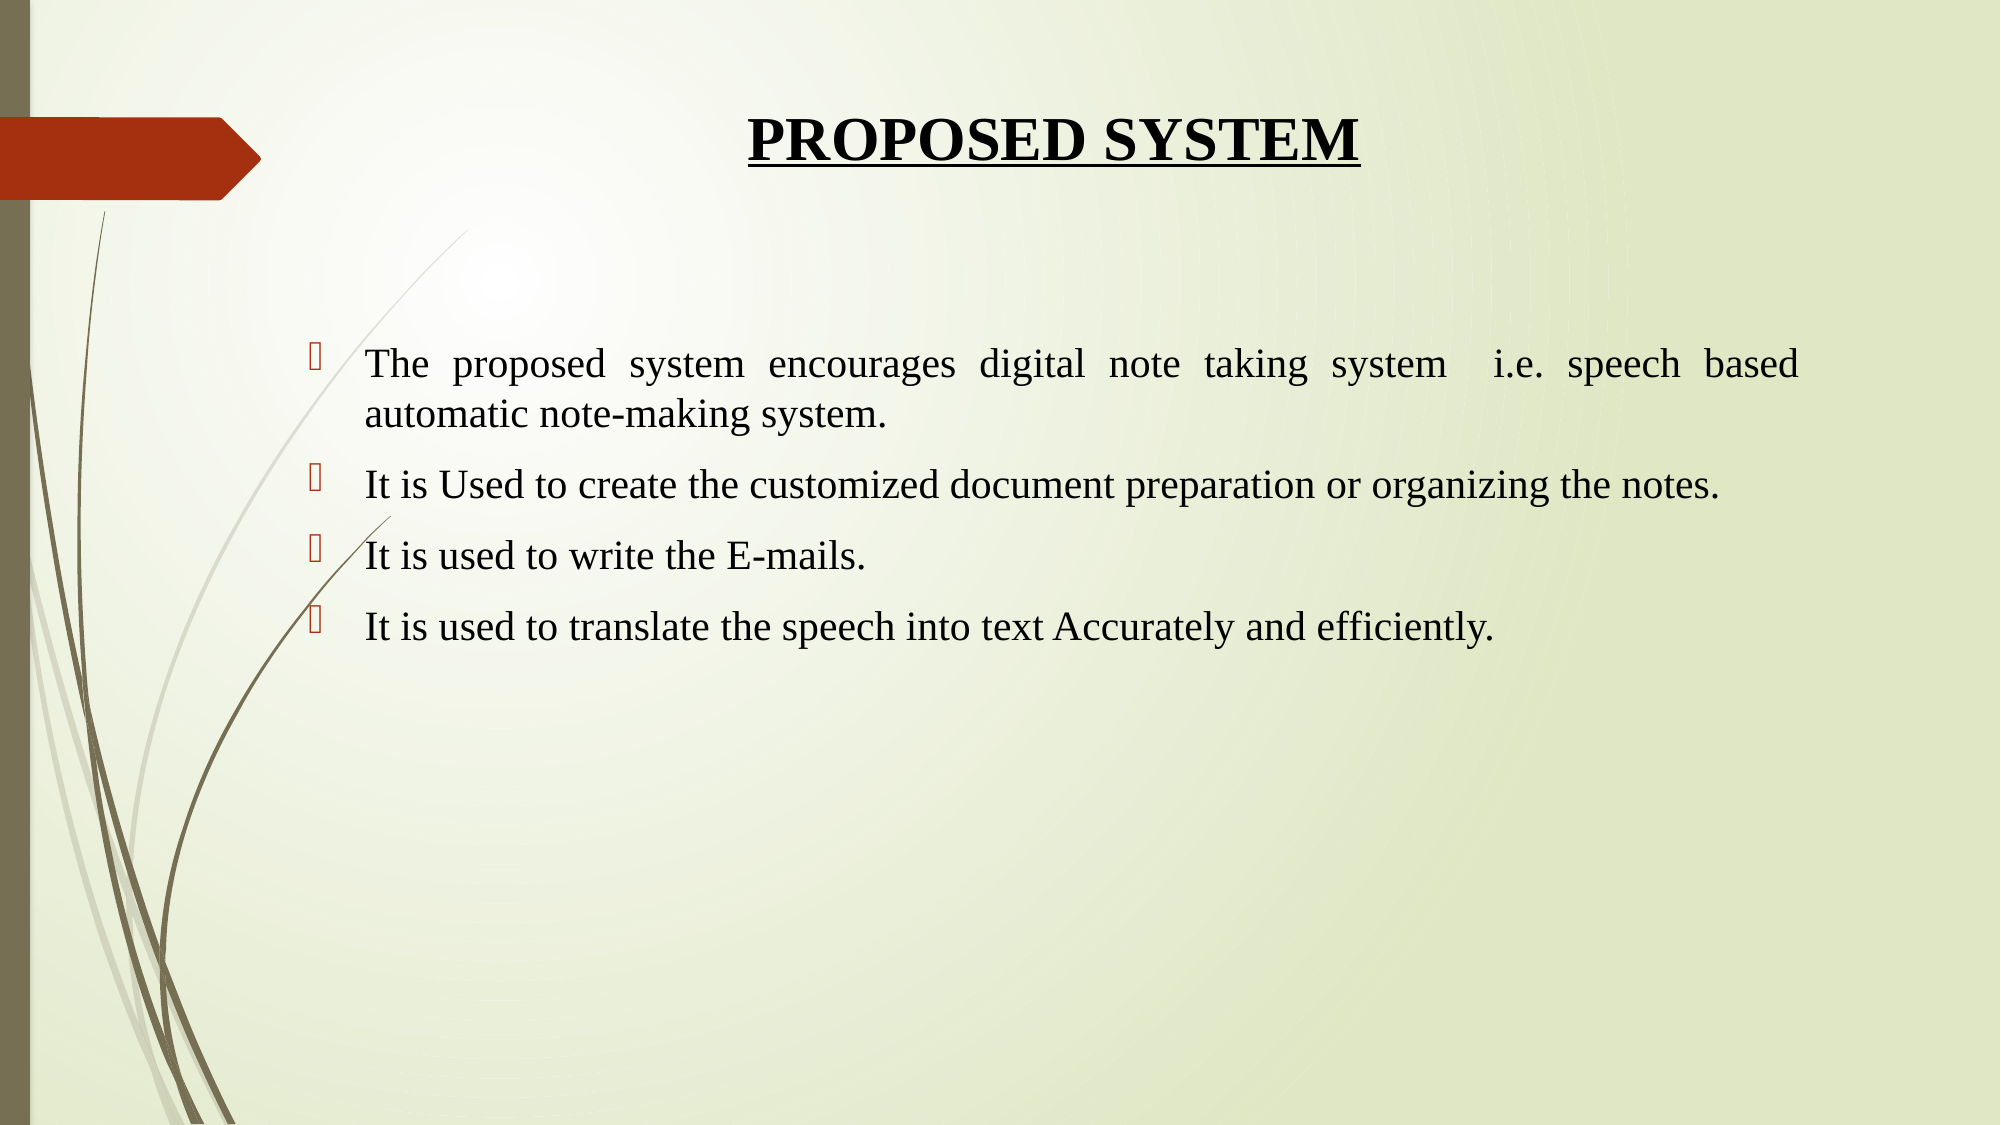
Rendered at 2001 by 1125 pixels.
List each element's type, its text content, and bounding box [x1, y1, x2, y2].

list PROPOSED SYSTEM The proposed system encourages digital note taking system i.e. speech based automatic note-making system. It is Used to create the customized document preparation or organizing the notes. It is used to write the E-mails. It is used to translate the speech into text Accurately and efficiently. [293, 90, 1816, 881]
